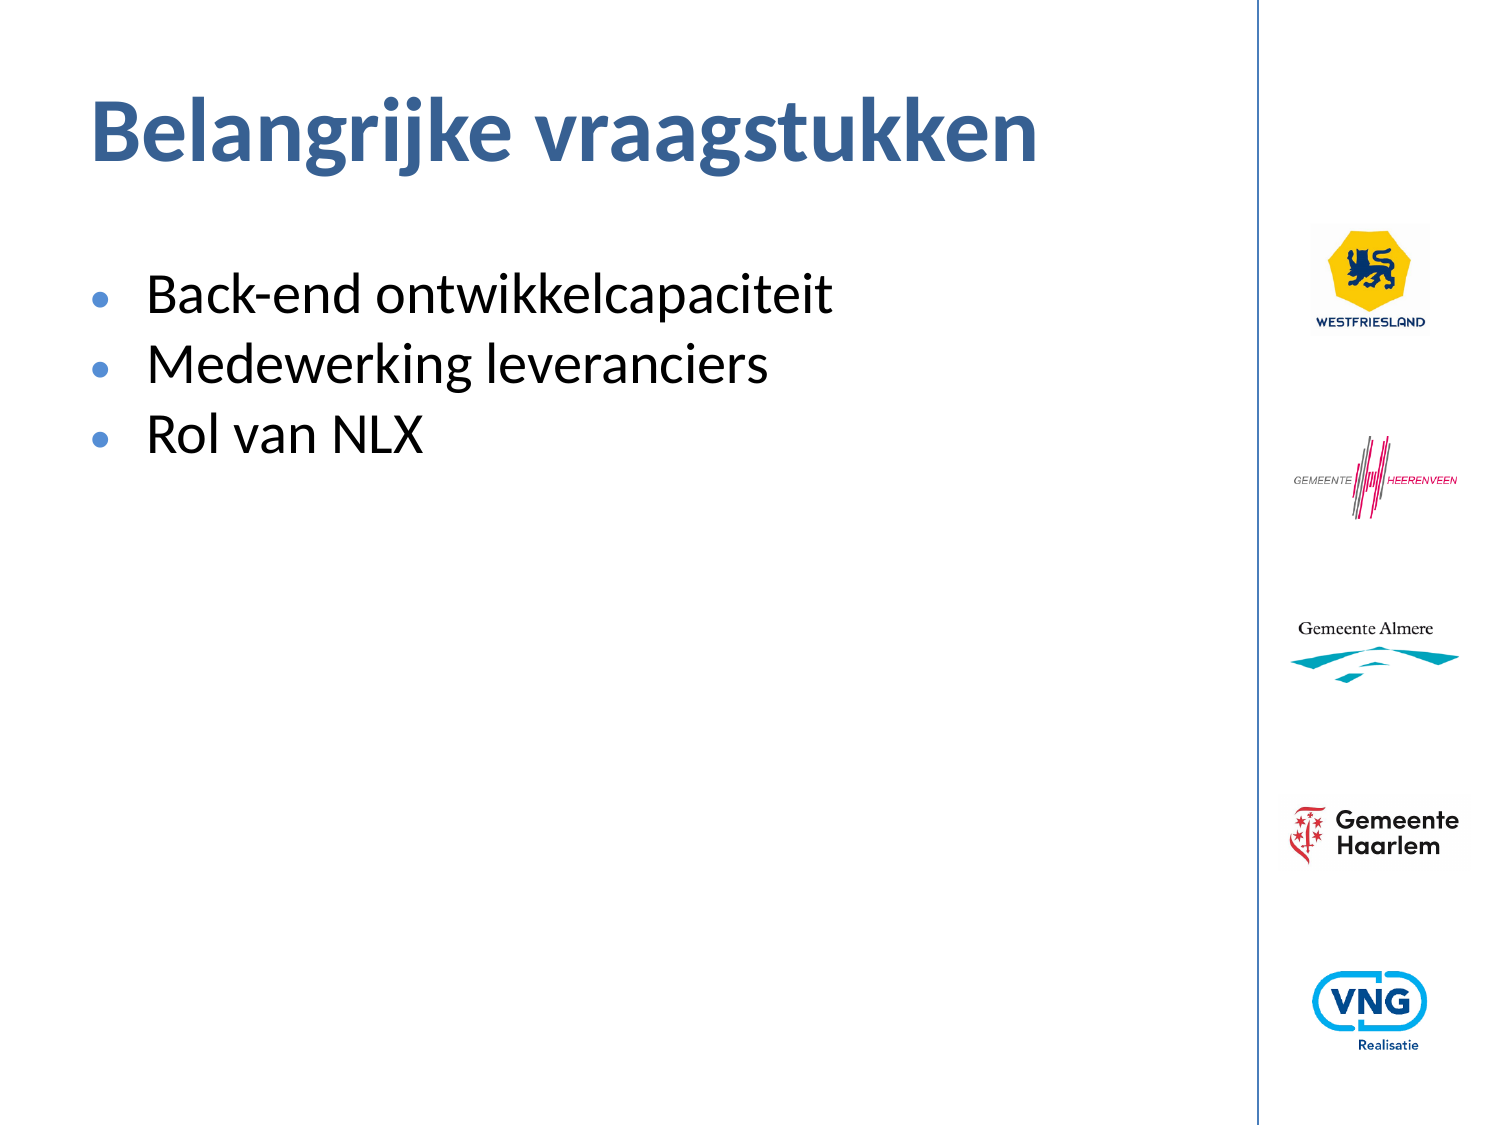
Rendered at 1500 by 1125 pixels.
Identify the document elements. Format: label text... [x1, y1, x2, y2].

picture [1294, 436, 1457, 520]
list Back-end ontwikkelcapaciteit Medewerking leveranciers Rol van NLX [75, 262, 1176, 1005]
picture [1308, 220, 1434, 336]
picture [1312, 971, 1336, 996]
title Belangrijke vraagstukken [75, 45, 1425, 233]
picture [1288, 620, 1461, 694]
picture [1312, 971, 1429, 1053]
